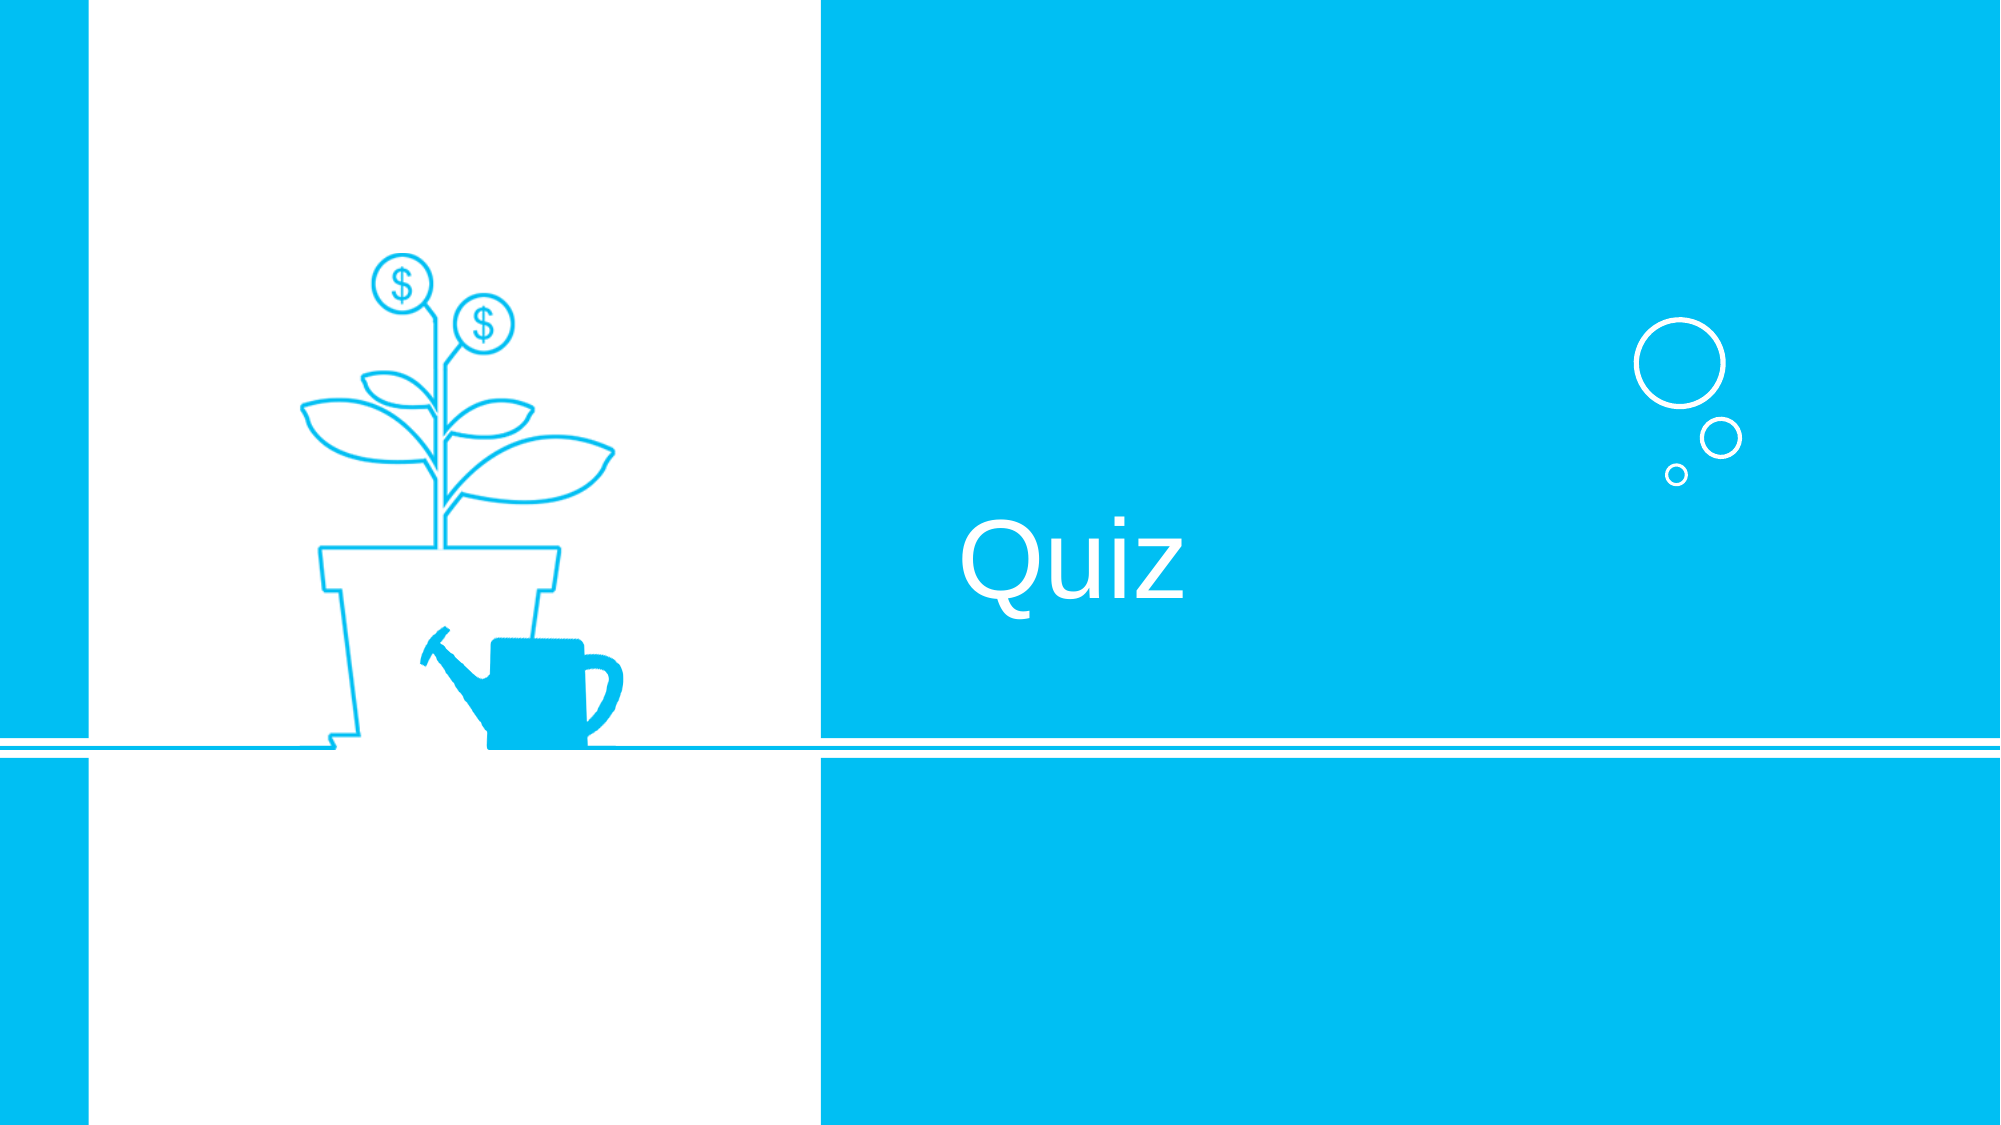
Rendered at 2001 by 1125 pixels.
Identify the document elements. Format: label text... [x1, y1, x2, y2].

picture [586, 669, 608, 721]
picture [0, 253, 434, 745]
picture [375, 257, 429, 311]
picture [305, 253, 2000, 750]
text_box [1644, 318, 1732, 481]
picture [457, 297, 511, 351]
list Quiz [942, 506, 1255, 619]
